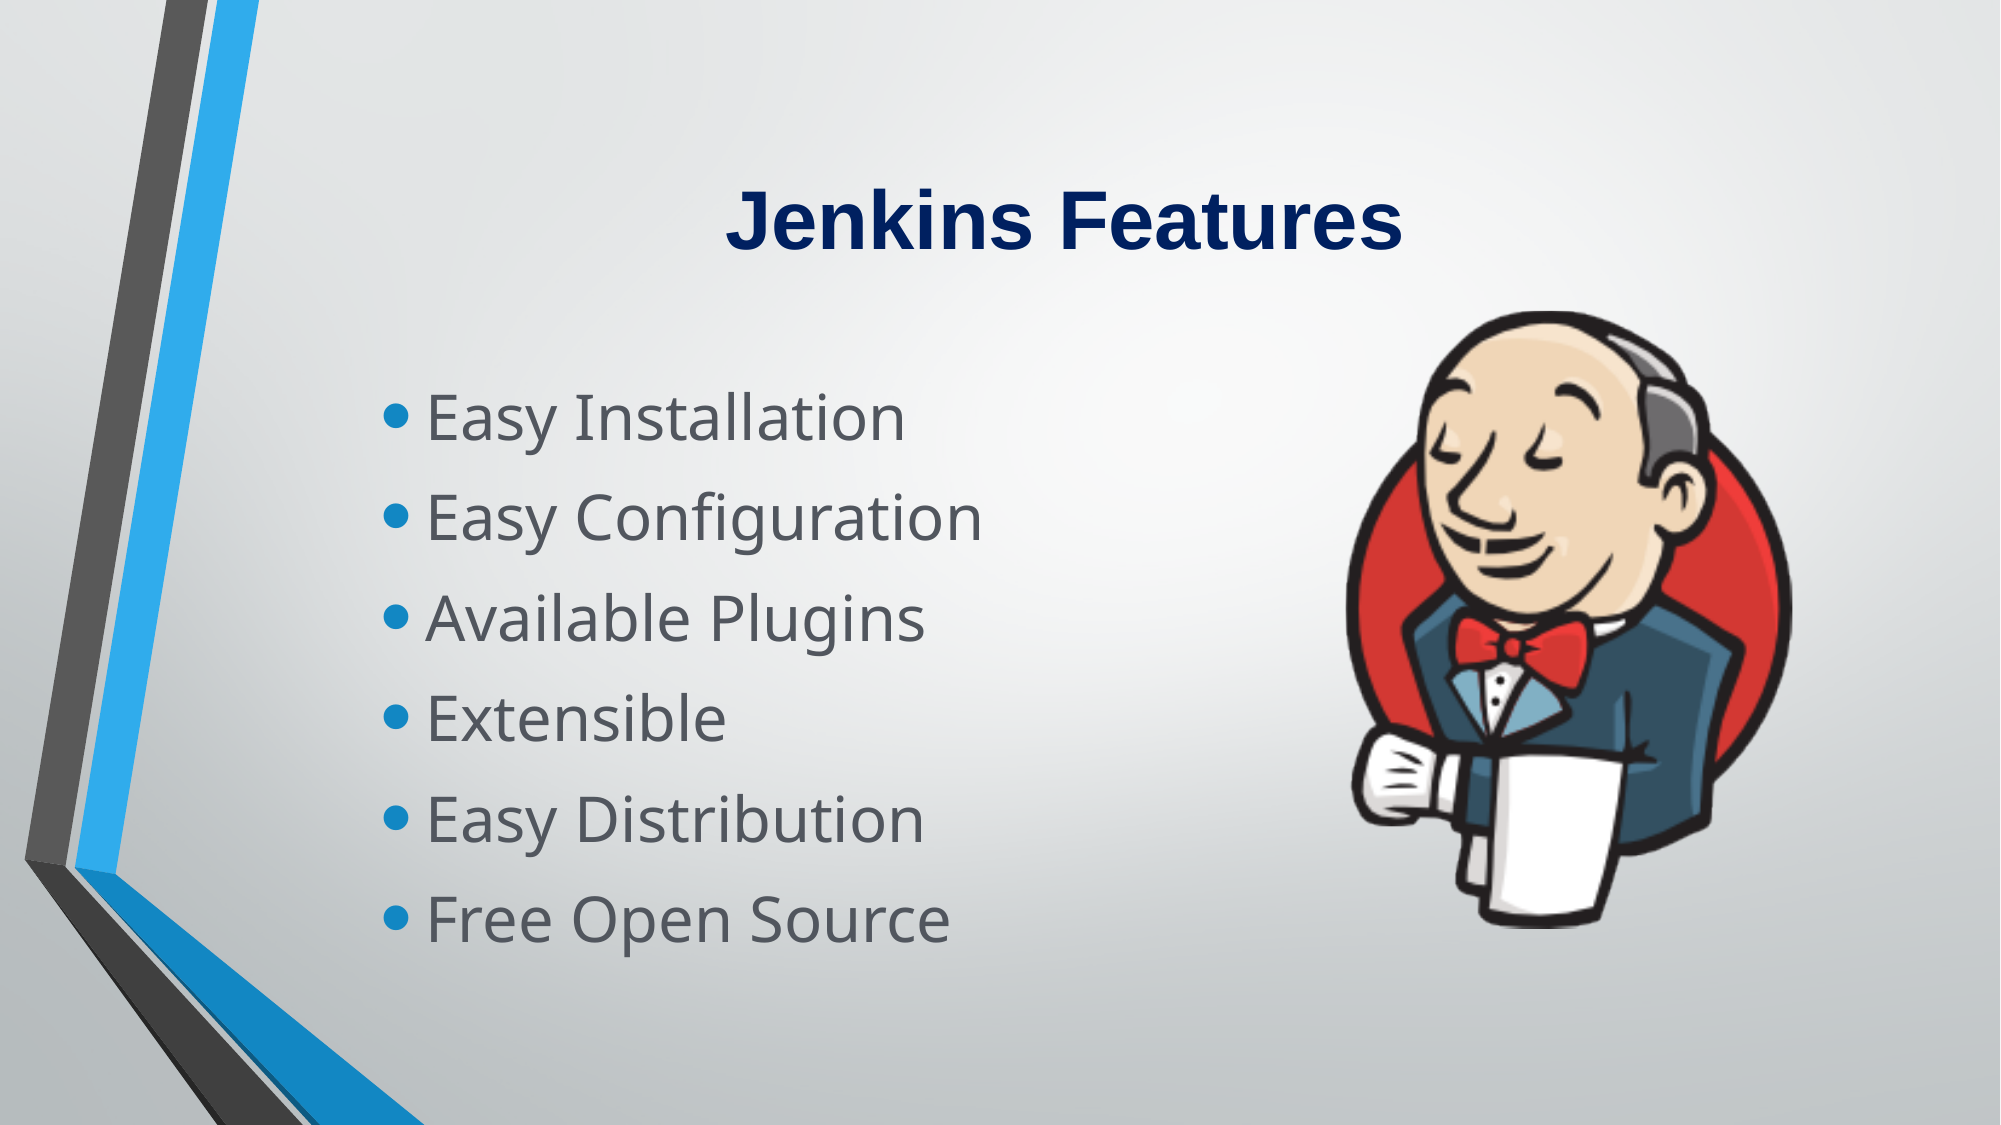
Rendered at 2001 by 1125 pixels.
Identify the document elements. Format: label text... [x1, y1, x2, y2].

title Jenkins Features [243, 112, 1887, 320]
picture [1345, 310, 1793, 930]
list Easy Installation Easy Configuration Available Plugins Extensible Easy Distribution Free Open Source [365, 369, 1409, 1072]
